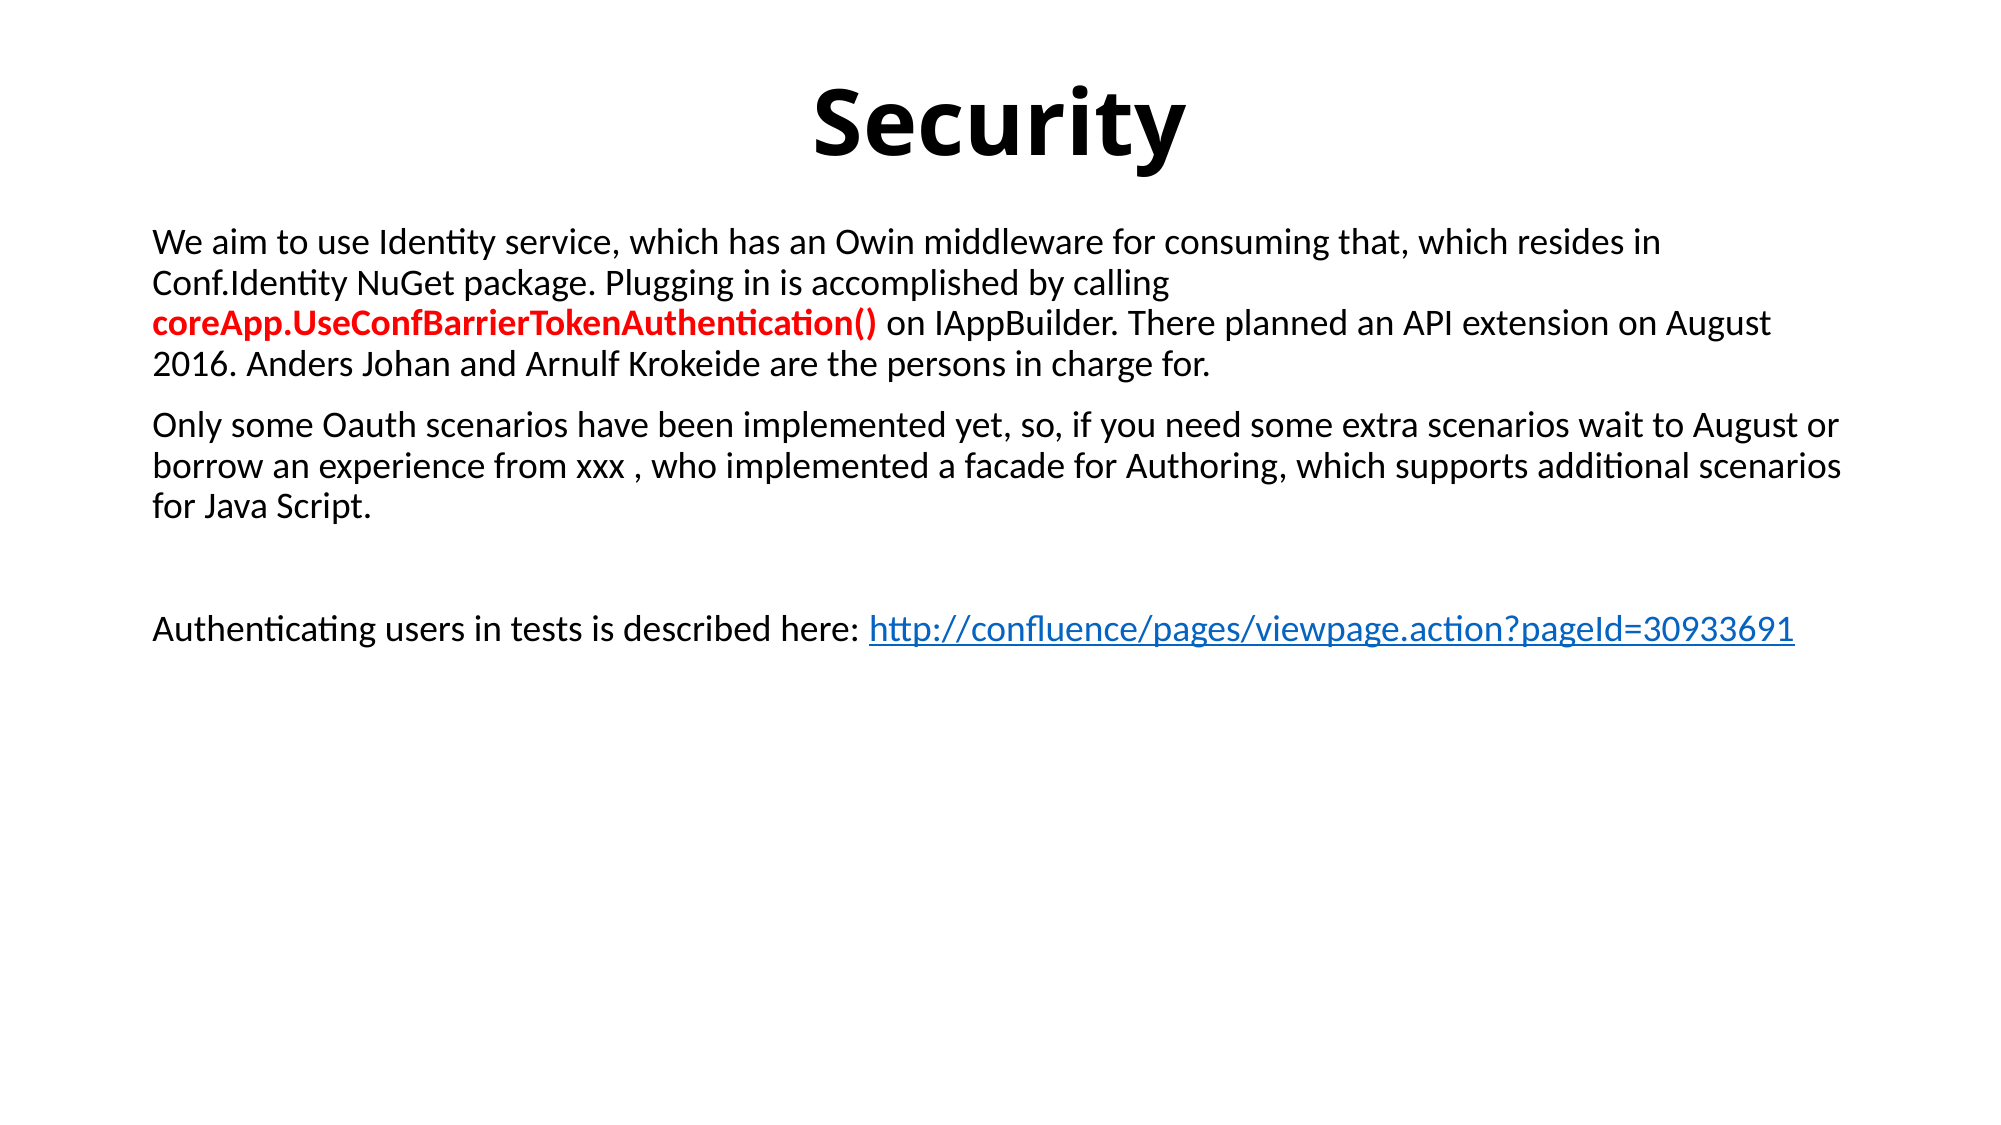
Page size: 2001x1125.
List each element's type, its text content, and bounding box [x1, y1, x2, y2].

list We aim to use Identity service, which has an Owin middleware for consuming that, which resides in Conf.Identity NuGet package. Plugging in is accomplished by calling coreApp.UseConfBarrierTokenAuthentication() on IAppBuilder. There planned an API extension on August 2016. Anders Johan and Arnulf Krokeide are the persons in charge for. Only some Oauth scenarios have been implemented yet, so, if you need some extra scenarios wait to August or borrow an experience from xxx , who implemented a facade for Authoring, which supports additional scenarios for Java Script. Authenticating users in tests is described here: http://confluence/pages/viewpage.action?pageId=30933691 [137, 216, 1863, 1049]
title Security [137, 36, 1863, 216]
